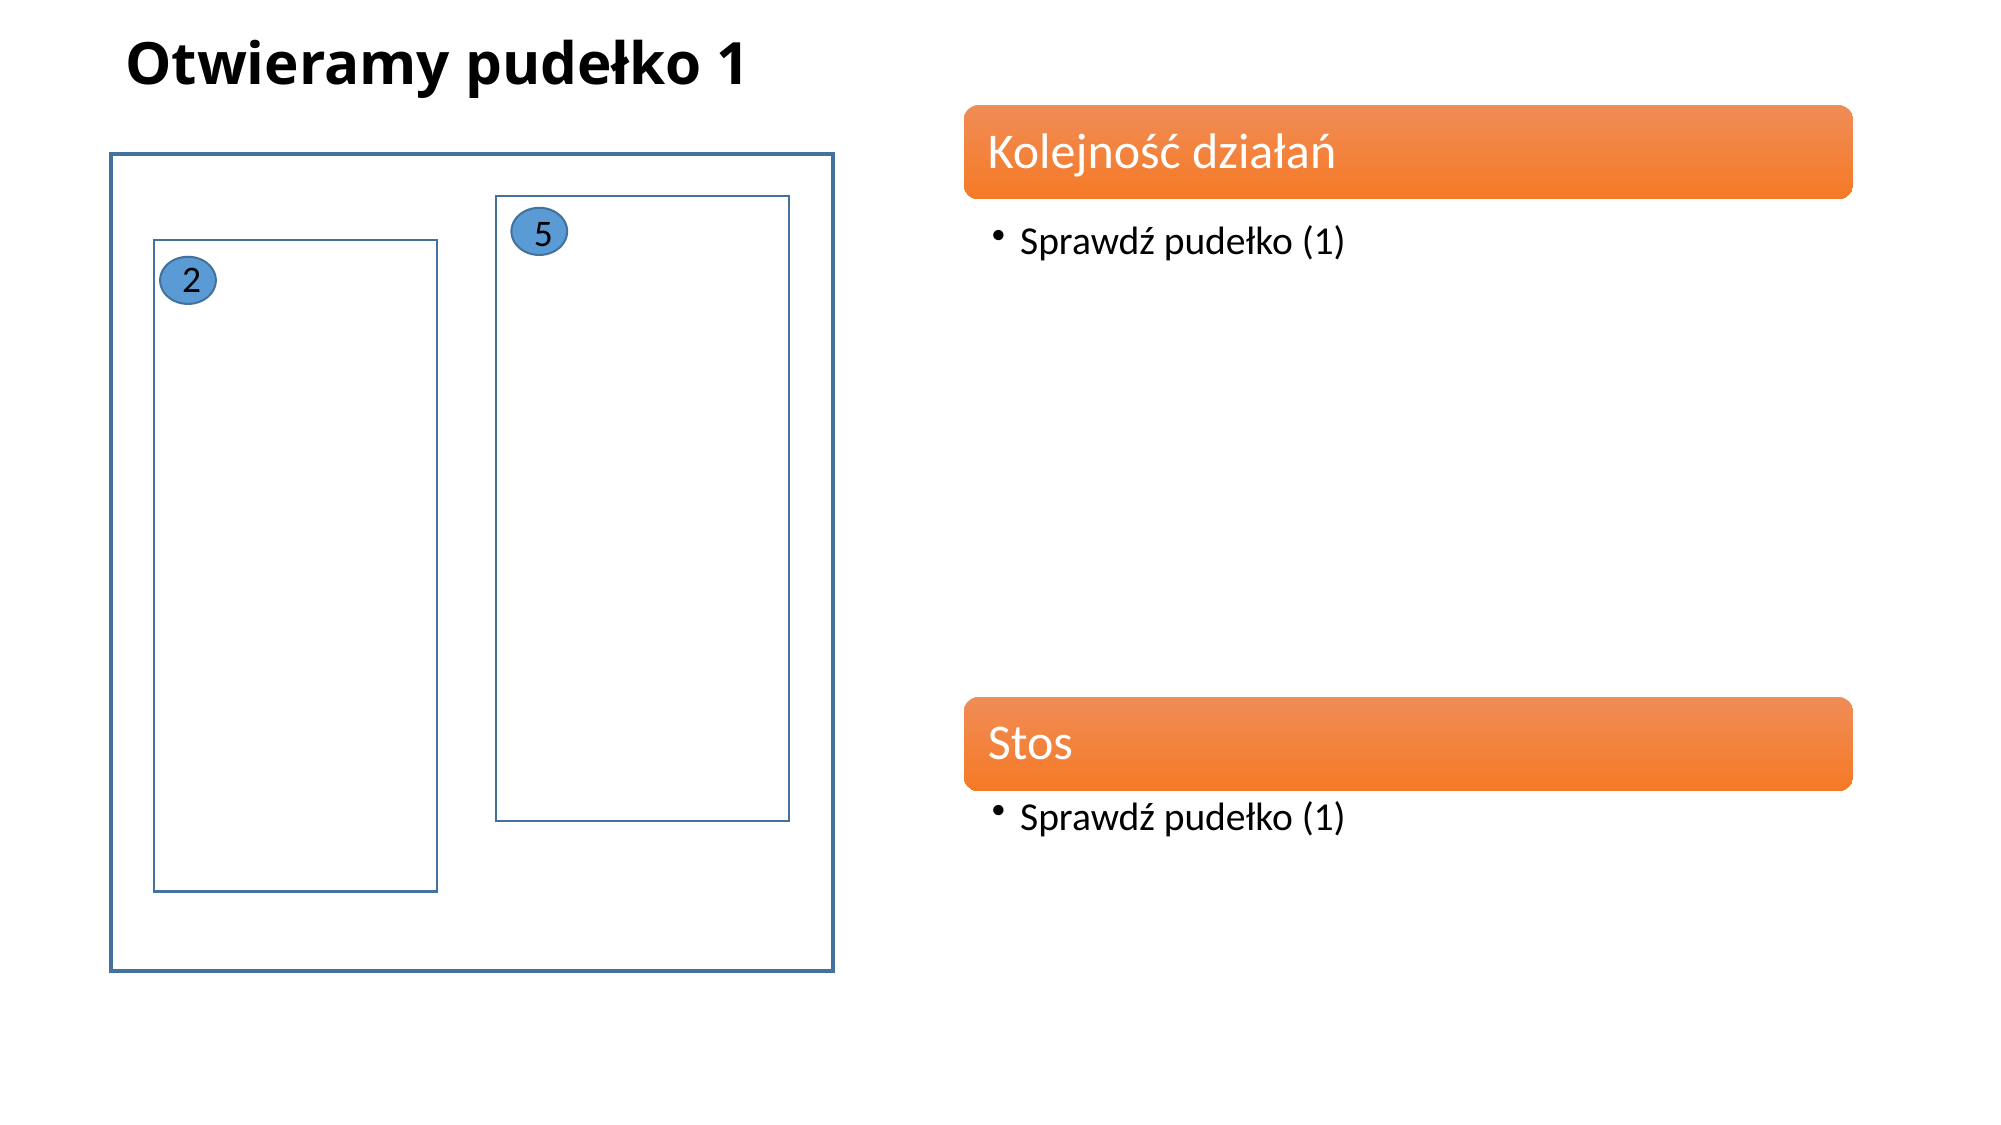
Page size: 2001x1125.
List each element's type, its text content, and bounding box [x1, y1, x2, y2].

text_box Otwieramy pudełko 1 [110, 19, 2000, 104]
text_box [963, 104, 1854, 971]
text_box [110, 153, 834, 971]
